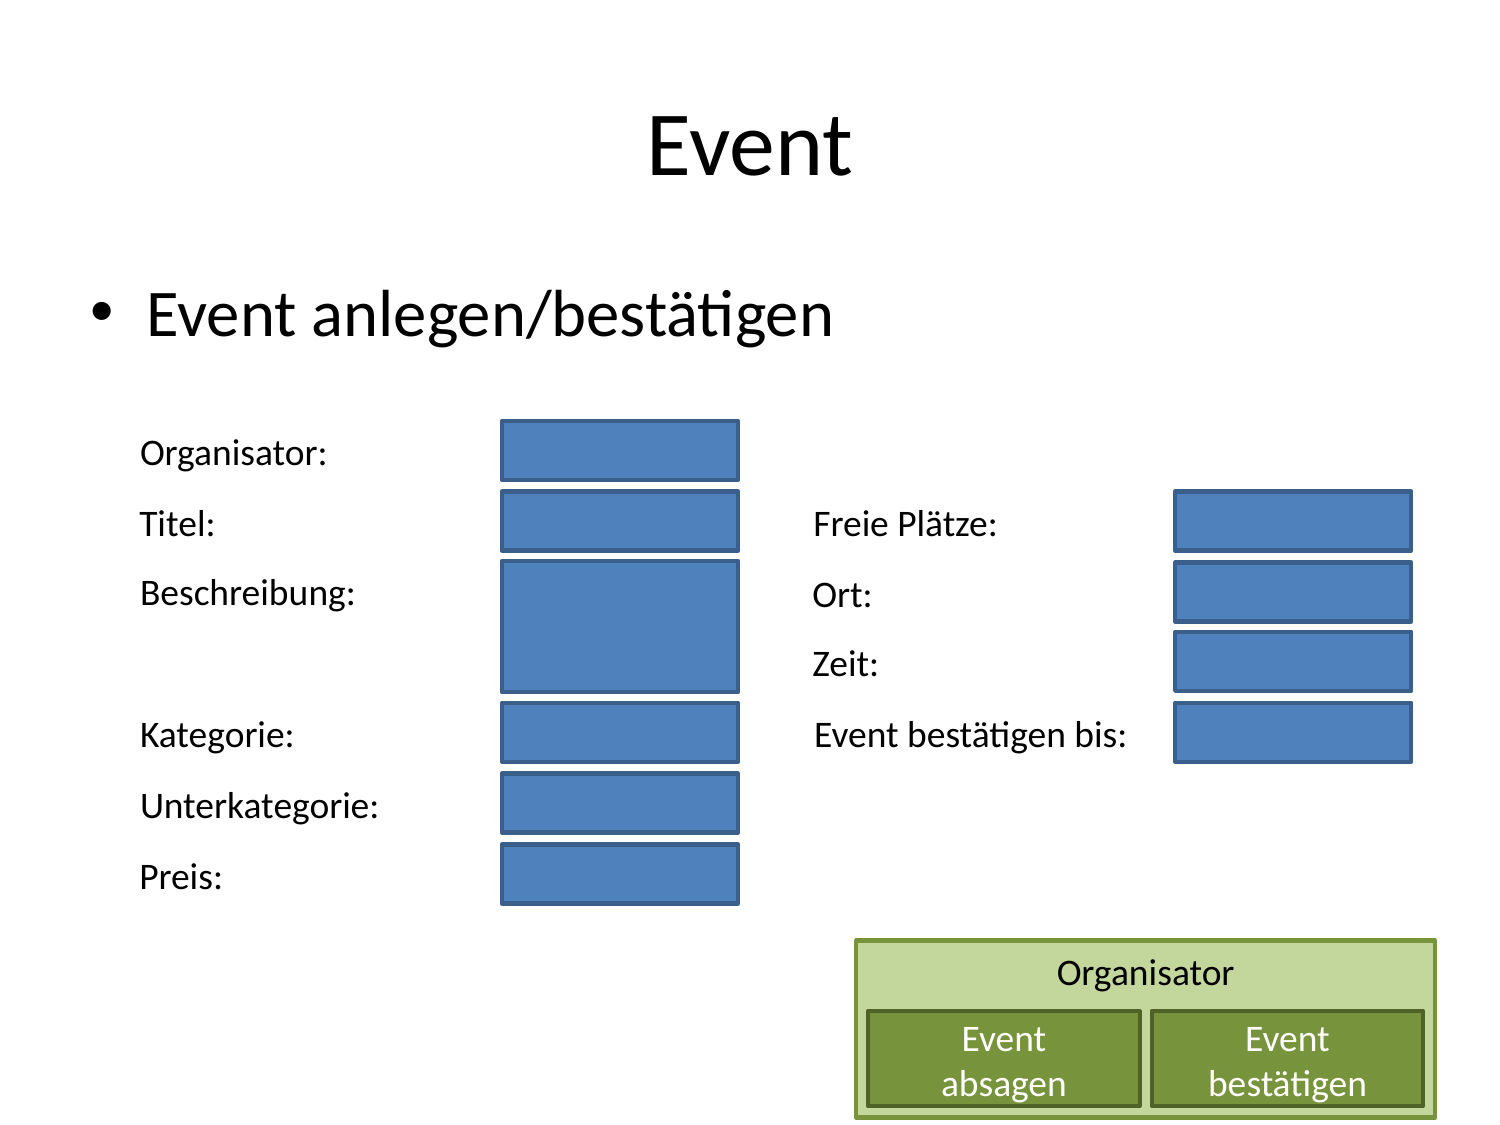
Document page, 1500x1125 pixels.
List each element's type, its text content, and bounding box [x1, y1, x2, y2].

text_box Preis: [124, 844, 239, 905]
text_box [500, 771, 740, 835]
text_box Titel: [124, 491, 231, 552]
text_box Organisator [854, 1005, 1437, 1120]
text_box [1173, 701, 1413, 764]
text_box [500, 842, 740, 906]
text_box [1173, 630, 1413, 693]
text_box Event bestätigen bis: [799, 702, 1143, 763]
text_box [1173, 560, 1413, 624]
text_box Beschreibung: [125, 560, 372, 621]
title Event [75, 45, 1425, 233]
list Event anlegen/bestätigen [75, 262, 1459, 1005]
text_box [500, 701, 740, 764]
text_box Unterkategorie: [125, 773, 395, 834]
text_box [500, 489, 740, 553]
text_box [500, 419, 740, 482]
text_box Event absagen [866, 1009, 1142, 1108]
text_box Event bestätigen [1150, 1009, 1425, 1108]
text_box Kategorie: [125, 702, 310, 763]
text_box [1173, 489, 1413, 553]
text_box [500, 559, 740, 694]
text_box Zeit: [797, 631, 895, 692]
text_box Freie Plätze: [798, 491, 1014, 552]
text_box Organisator: [125, 420, 343, 481]
text_box Ort: [797, 562, 888, 623]
